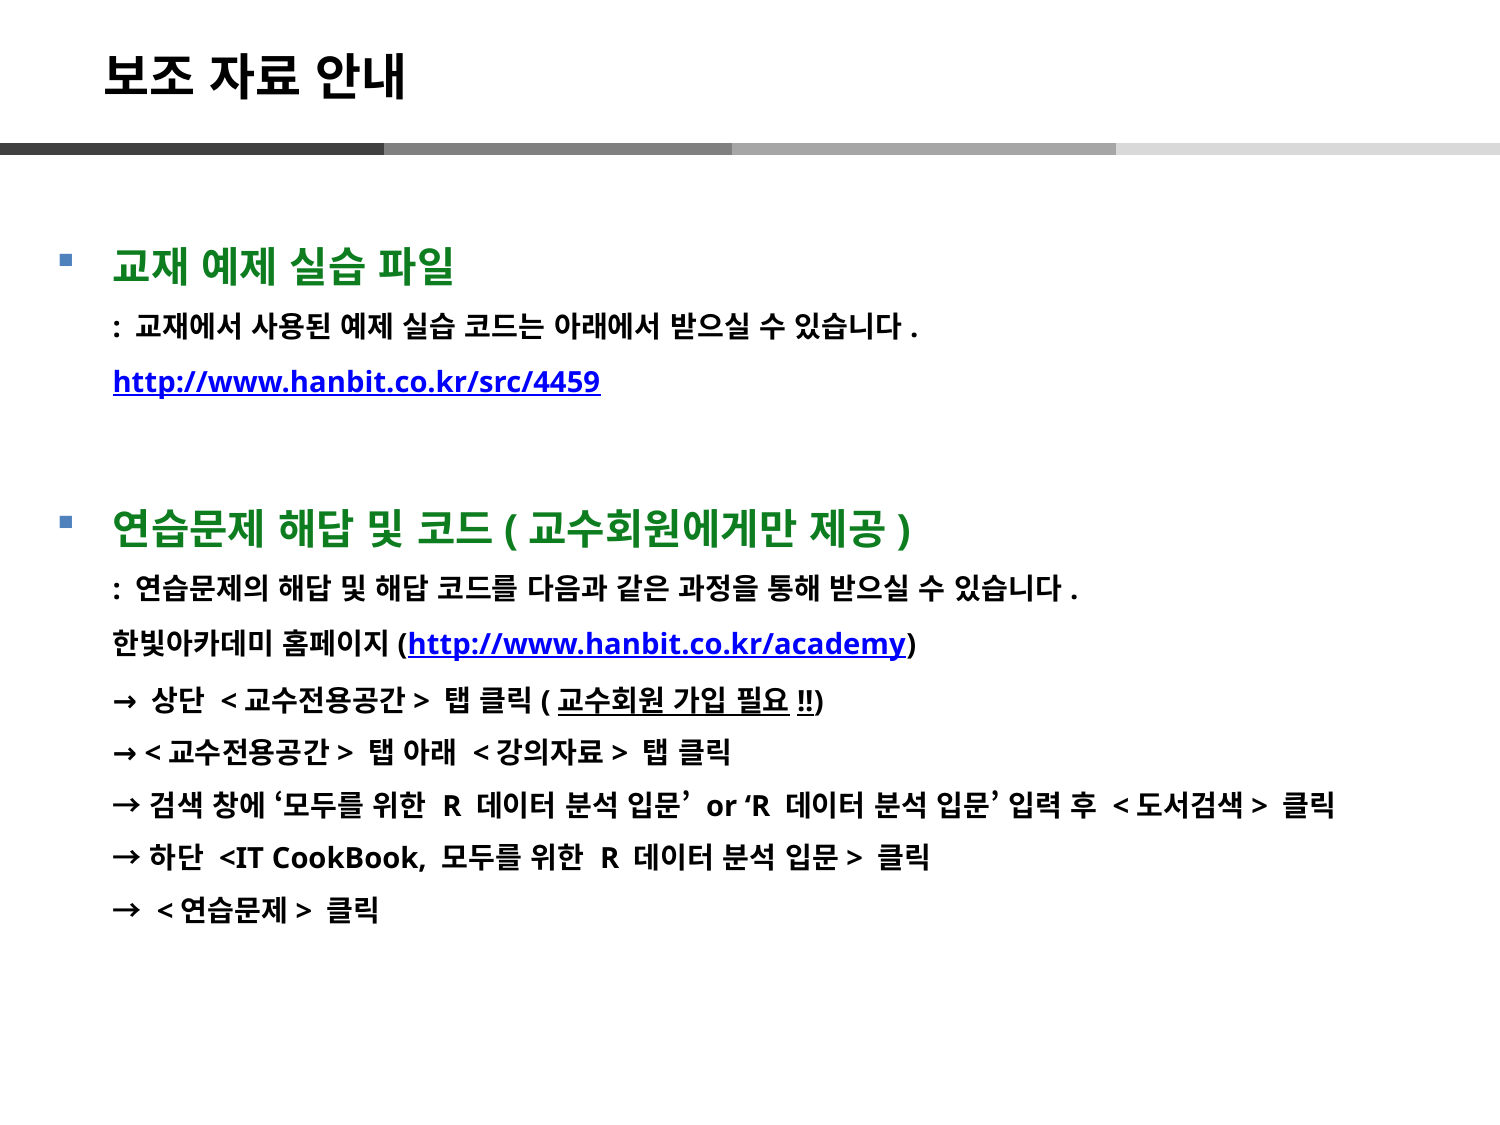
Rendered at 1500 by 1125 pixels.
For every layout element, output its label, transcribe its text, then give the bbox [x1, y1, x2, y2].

title 보조 자료 안내 [88, 30, 1211, 121]
list 교재 예제 실습 파일 : 교재에서 사용된 예제 실습 코드는 아래에서 받으실 수 있습니다. http://www.hanbit.co.kr/src/4459 연습문제 해답 및 코드(교수회원에게만 제공) : 연습문제의 해답 및 해답 코드를 다음과 같은 과정을 통해 받으실 수 있습니다. 한빛아카데미 홈페이지(http://www.hanbit.co.kr/academy) → 상단 <교수전용공간> 탭 클릭(교수회원 가입 필요!!) → <교수전용공간> 탭 아래 <강의자료> 탭 클릭 → 검색 창에 ‘모두를 위한 R 데이터 분석 입문’ or ‘R 데이터 분석 입문’ 입력 후 <도서검색> 클릭 → 하단 <IT CookBook, 모두를 위한 R 데이터 분석 입문> 클릭 → <연습문제> 클릭 [40, 207, 1471, 1107]
